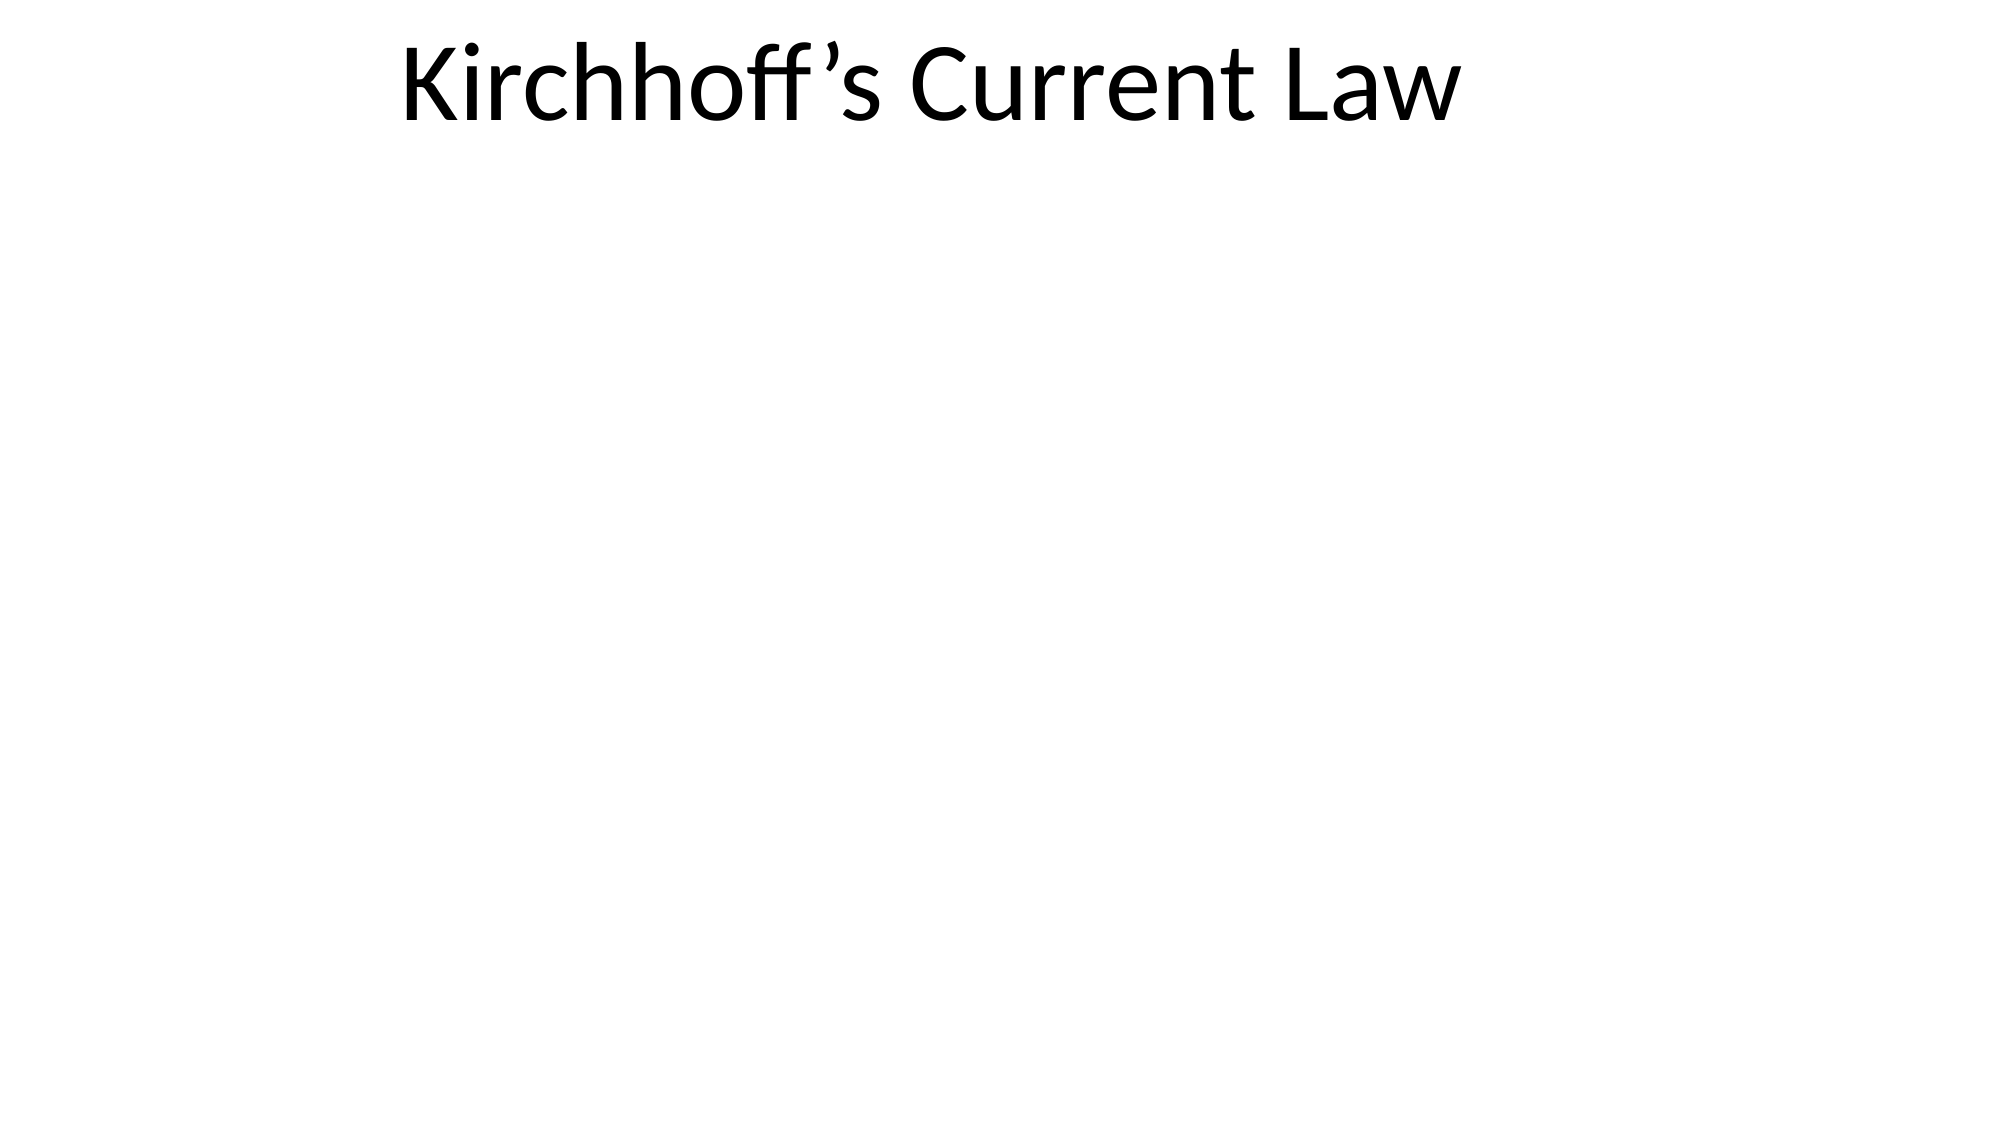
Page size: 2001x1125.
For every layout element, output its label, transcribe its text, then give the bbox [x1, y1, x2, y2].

text_box Kirchhoff’s Current Law [385, 0, 1479, 150]
